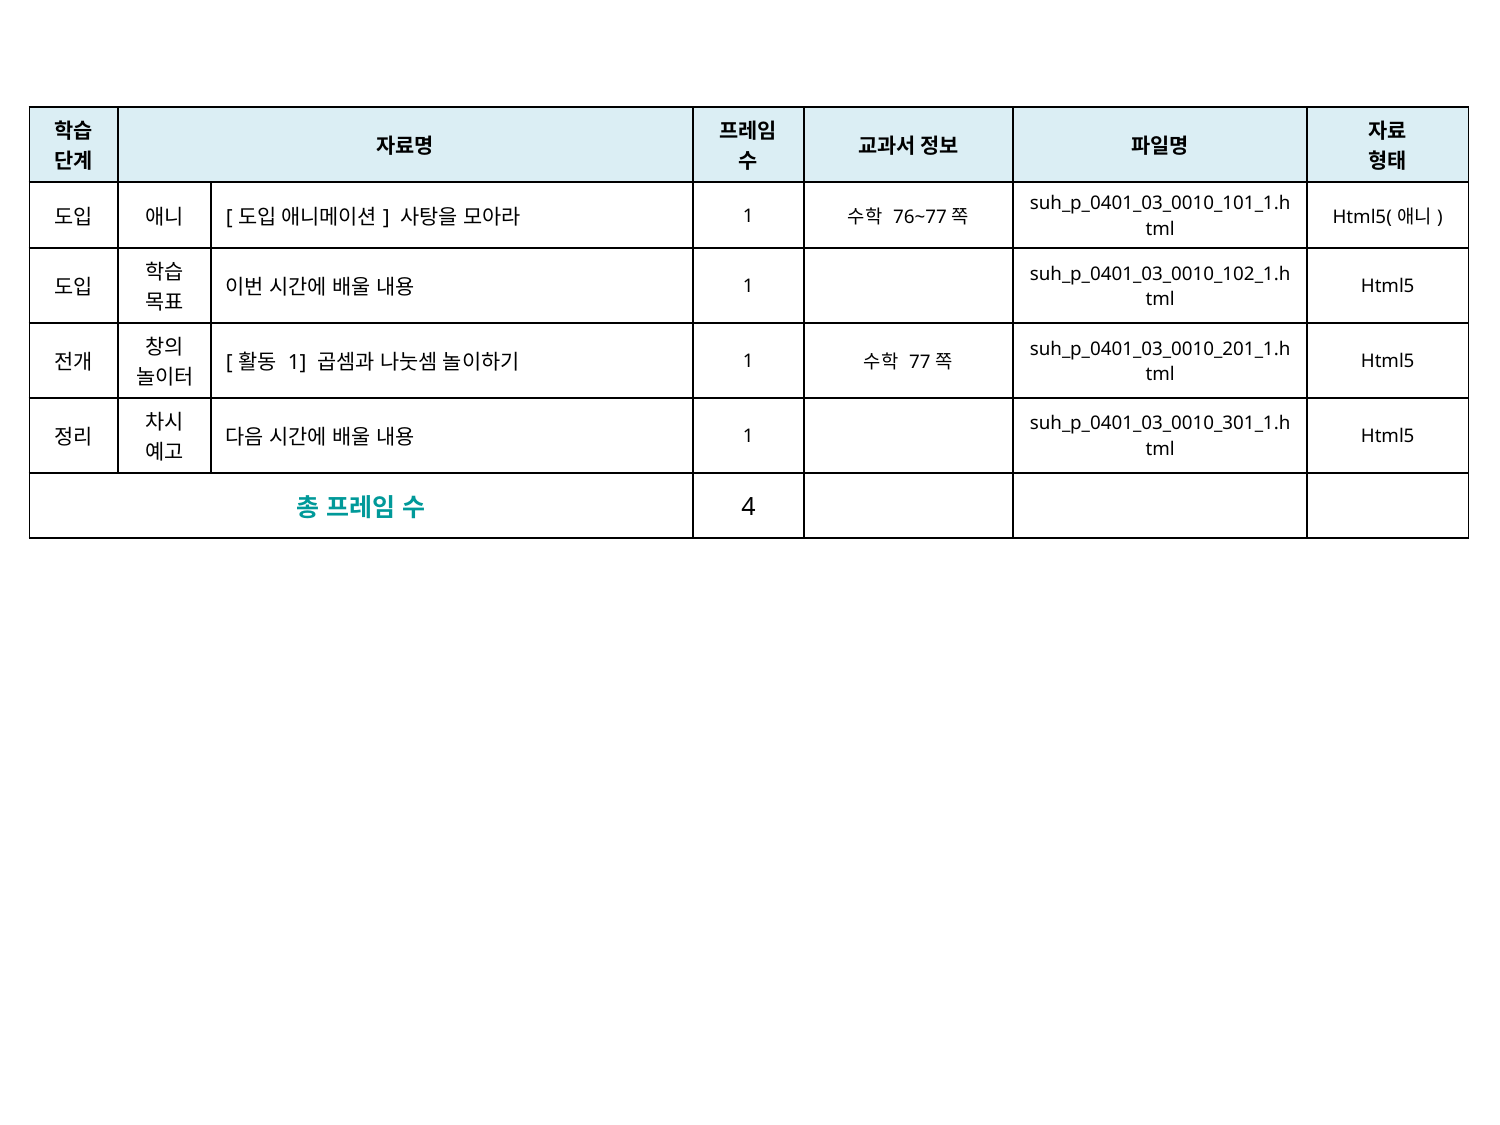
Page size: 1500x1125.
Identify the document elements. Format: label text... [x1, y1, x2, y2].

table_cell 1 [694, 324, 803, 397]
table_cell Html5 [1308, 399, 1468, 472]
table_cell [805, 249, 1012, 322]
table_cell [1014, 474, 1306, 537]
table_cell 1 [694, 399, 803, 472]
table_cell 창의 놀이터 [119, 324, 210, 397]
table_header 파일명 [1014, 108, 1306, 181]
table_header 프레임 수 [694, 108, 803, 181]
table_cell suh_p_0401_03_0010_301_1.html [1014, 399, 1306, 472]
table_cell 이번 시간에 배울 내용 [212, 249, 692, 322]
table_cell 도입 [30, 249, 117, 322]
table_cell 수학 77쪽 [805, 324, 1012, 397]
table_cell Html5 [1308, 324, 1468, 397]
table_cell Html5(애니) [1308, 183, 1468, 247]
table_cell 애니 [119, 183, 210, 247]
table_cell 4 [694, 474, 803, 537]
table_cell [활동 1] 곱셈과 나눗셈 놀이하기 [212, 324, 692, 397]
table_cell 전개 [30, 324, 117, 397]
table_cell suh_p_0401_03_0010_102_1.html [1014, 249, 1306, 322]
table_cell [805, 399, 1012, 472]
table_header 자료 형태 [1308, 108, 1468, 181]
table_cell 1 [694, 183, 803, 247]
table_cell 학습 목표 [119, 249, 210, 322]
table_header 교과서 정보 [805, 108, 1012, 181]
table_cell [1308, 474, 1468, 537]
table_cell suh_p_0401_03_0010_101_1.html [1014, 183, 1306, 247]
table_cell 다음 시간에 배울 내용 [212, 399, 692, 472]
table_header 학습 단계 [30, 108, 117, 181]
table_cell 1 [694, 249, 803, 322]
table_cell 차시 예고 [119, 399, 210, 472]
table_cell 정리 [30, 399, 117, 472]
table_cell [805, 474, 1012, 537]
table_cell Html5 [1308, 249, 1468, 322]
table_cell 수학 76~77쪽 [805, 183, 1012, 247]
table_cell suh_p_0401_03_0010_201_1.html [1014, 324, 1306, 397]
table_header 자료명 [119, 108, 692, 181]
table_cell 총 프레임 수 [30, 474, 692, 537]
table_cell [도입 애니메이션] 사탕을 모아라 [212, 183, 692, 247]
table_cell 도입 [30, 183, 117, 247]
